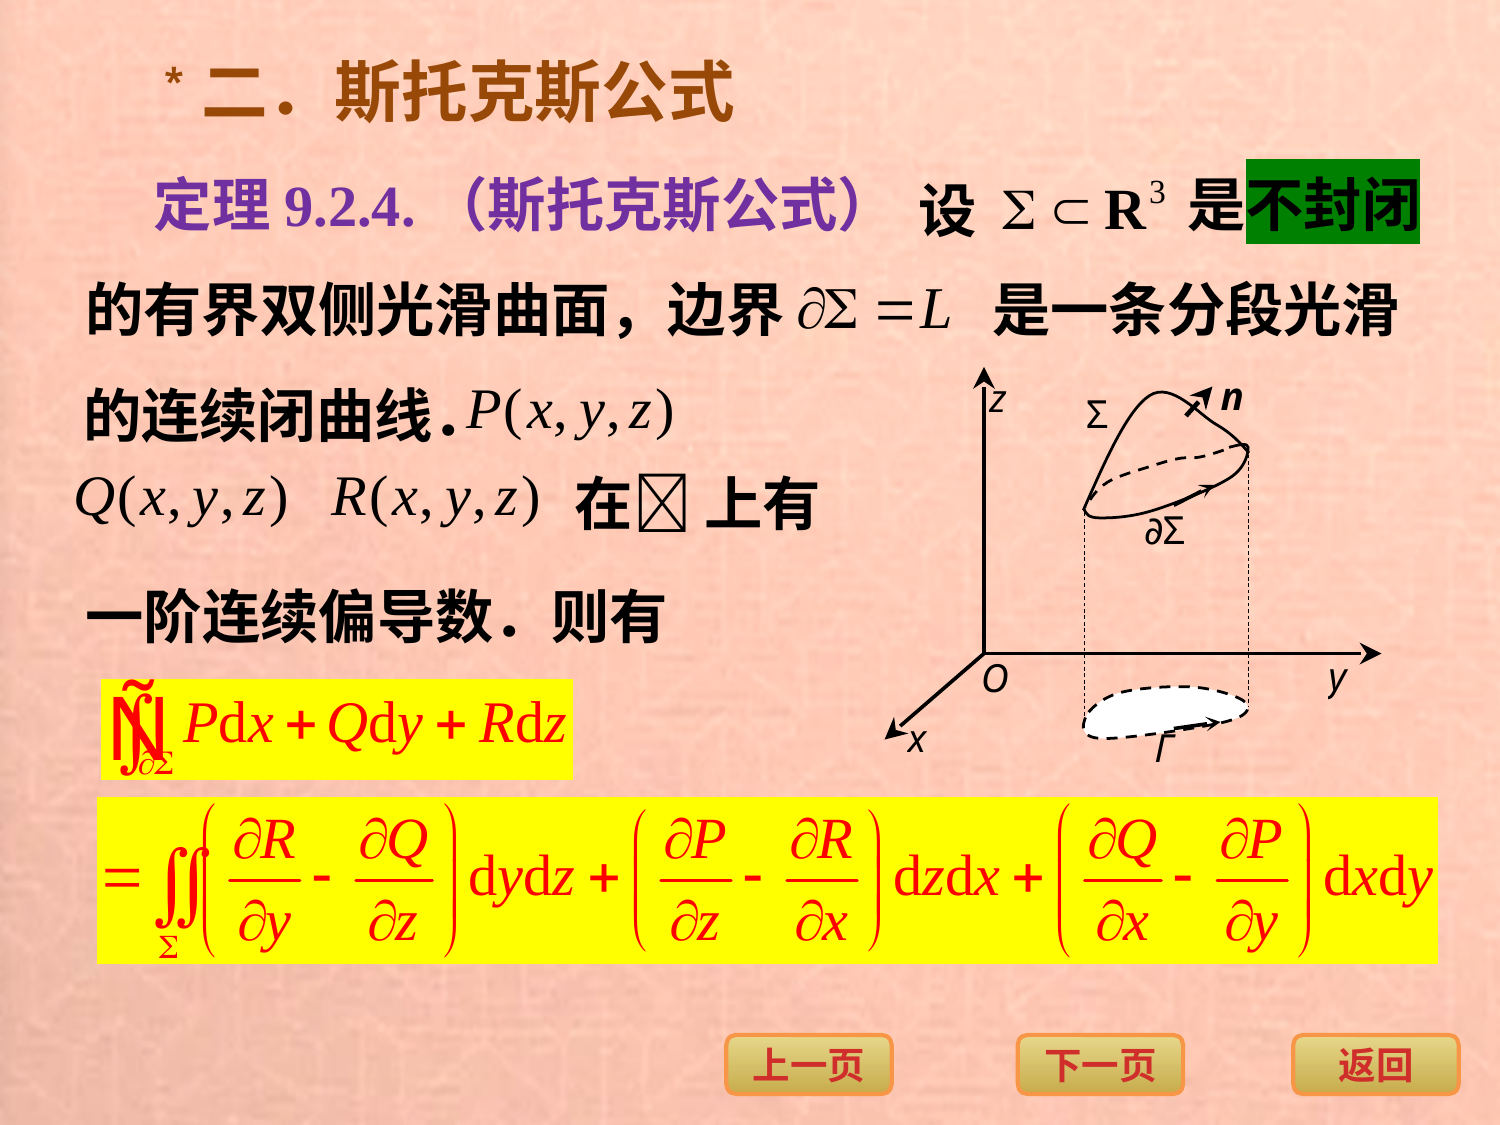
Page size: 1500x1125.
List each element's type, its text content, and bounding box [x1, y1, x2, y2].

text_box 的连续闭曲线． [68, 372, 506, 457]
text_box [100, 679, 574, 781]
text_box 是一条分段光滑 [977, 265, 1416, 351]
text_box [326, 470, 544, 535]
text_box *二．斯托克斯公式 [147, 42, 794, 138]
text_box 在 上有 [560, 459, 836, 544]
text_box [96, 797, 1438, 965]
text_box 设 [904, 166, 993, 252]
text_box 是不封闭 [1172, 161, 1436, 246]
text_box 的有界双侧光滑曲面，边界 [70, 265, 800, 351]
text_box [71, 470, 306, 535]
text_box 一阶连续偏导数．则有 [70, 573, 684, 658]
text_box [460, 383, 693, 448]
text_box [793, 282, 957, 336]
text_box 定理9.2.4.（斯托克斯公式） [139, 161, 911, 246]
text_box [999, 173, 1168, 235]
picture [0, 1, 1500, 1125]
